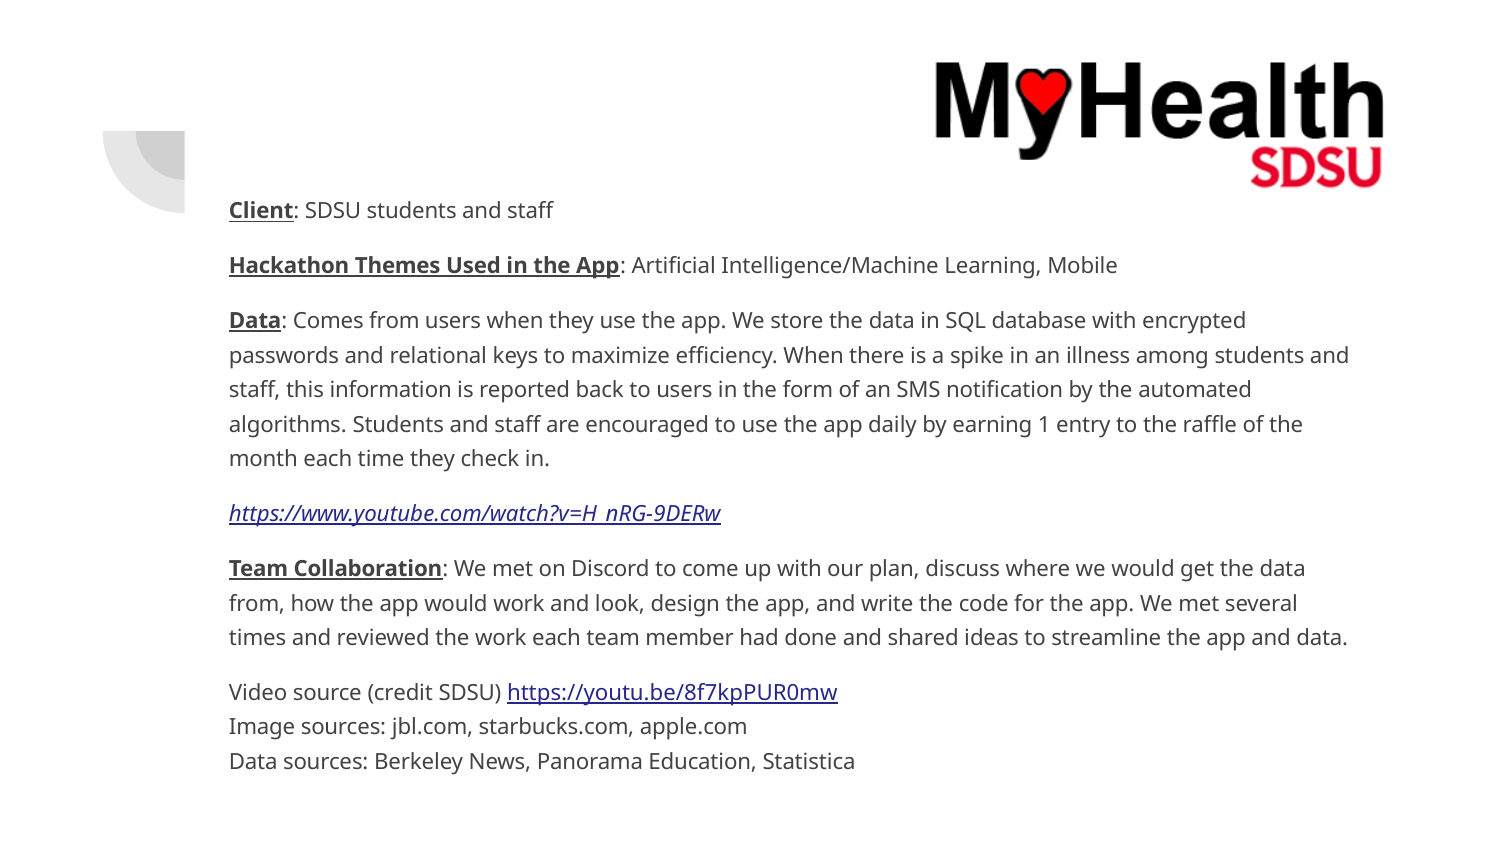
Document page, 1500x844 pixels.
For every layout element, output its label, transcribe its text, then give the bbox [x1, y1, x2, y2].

picture [852, 30, 1476, 214]
list Client: SDSU students and staff Hackathon Themes Used in the App: Artificial Intelligence/Machine Learning, Mobile Data: Comes from users when they use the app. We store the data in SQL database with encrypted passwords and relational keys to maximize efficiency. When there is a spike in an illness among students and staff, this information is reported back to users in the form of an SMS notification by the automated algorithms. Students and staff are encouraged to use the app daily by earning 1 entry to the raffle of the month each time they check in. https://www.youtube.com/watch?v=H_nRG-9DERw Team Collaboration: We met on Discord to come up with our plan, discuss where we would get the data from, how the app would work and look, design the app, and write the code for the app. We met several times and reviewed the work each team member had done and shared ideas to streamline the app and data. Video source (credit SDSU) https://youtu.be/8f7kpPUR0mw Image sources: jbl.com, starbucks.com, apple.com Data sources: Berkeley News, Panorama Education, Statistica [213, 175, 1368, 827]
